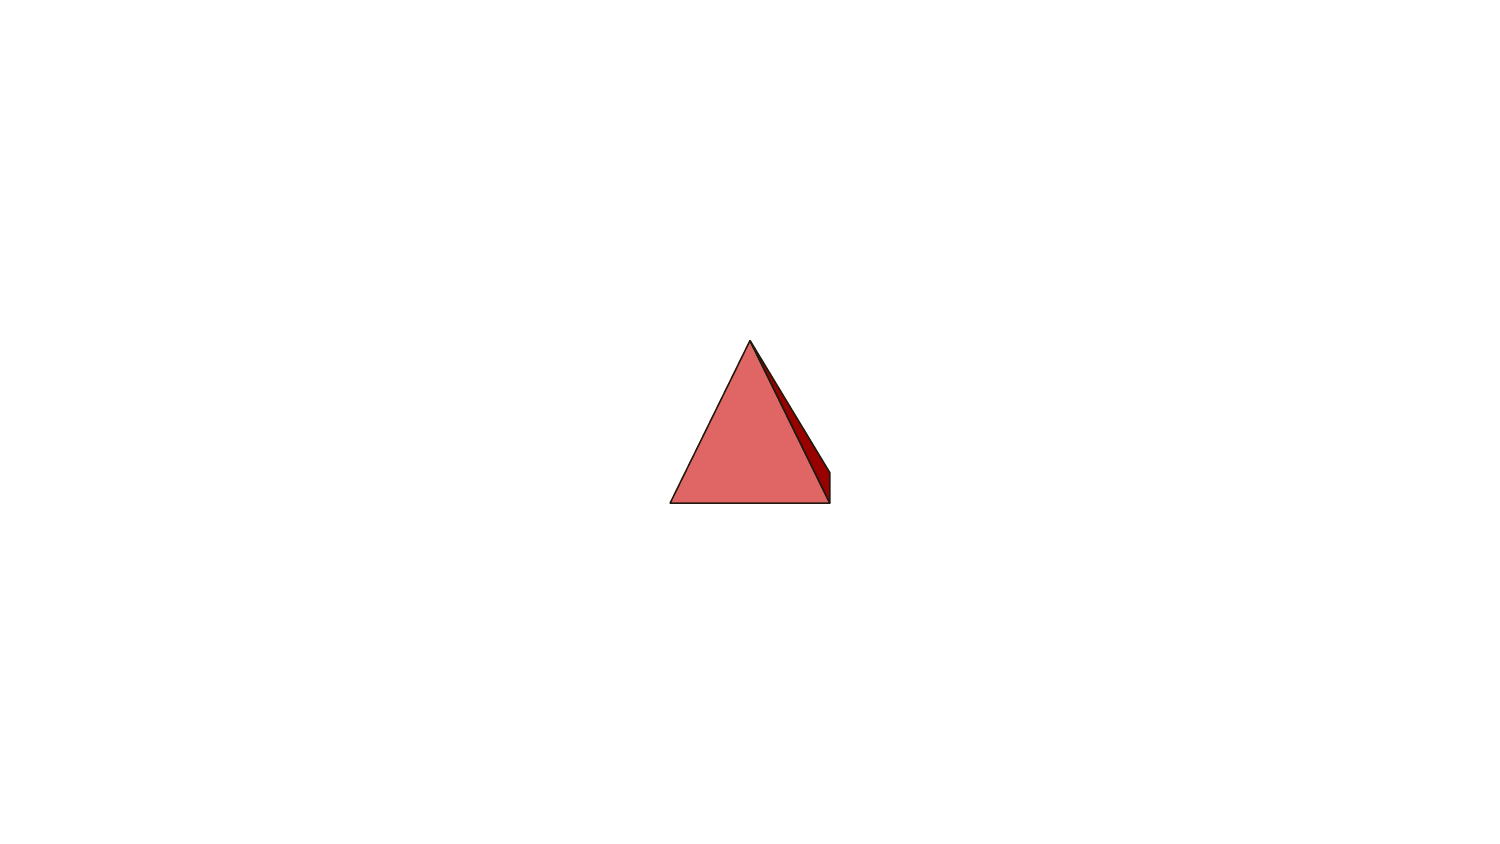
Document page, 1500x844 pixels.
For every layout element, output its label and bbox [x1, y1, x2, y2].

text_box [669, 340, 830, 504]
